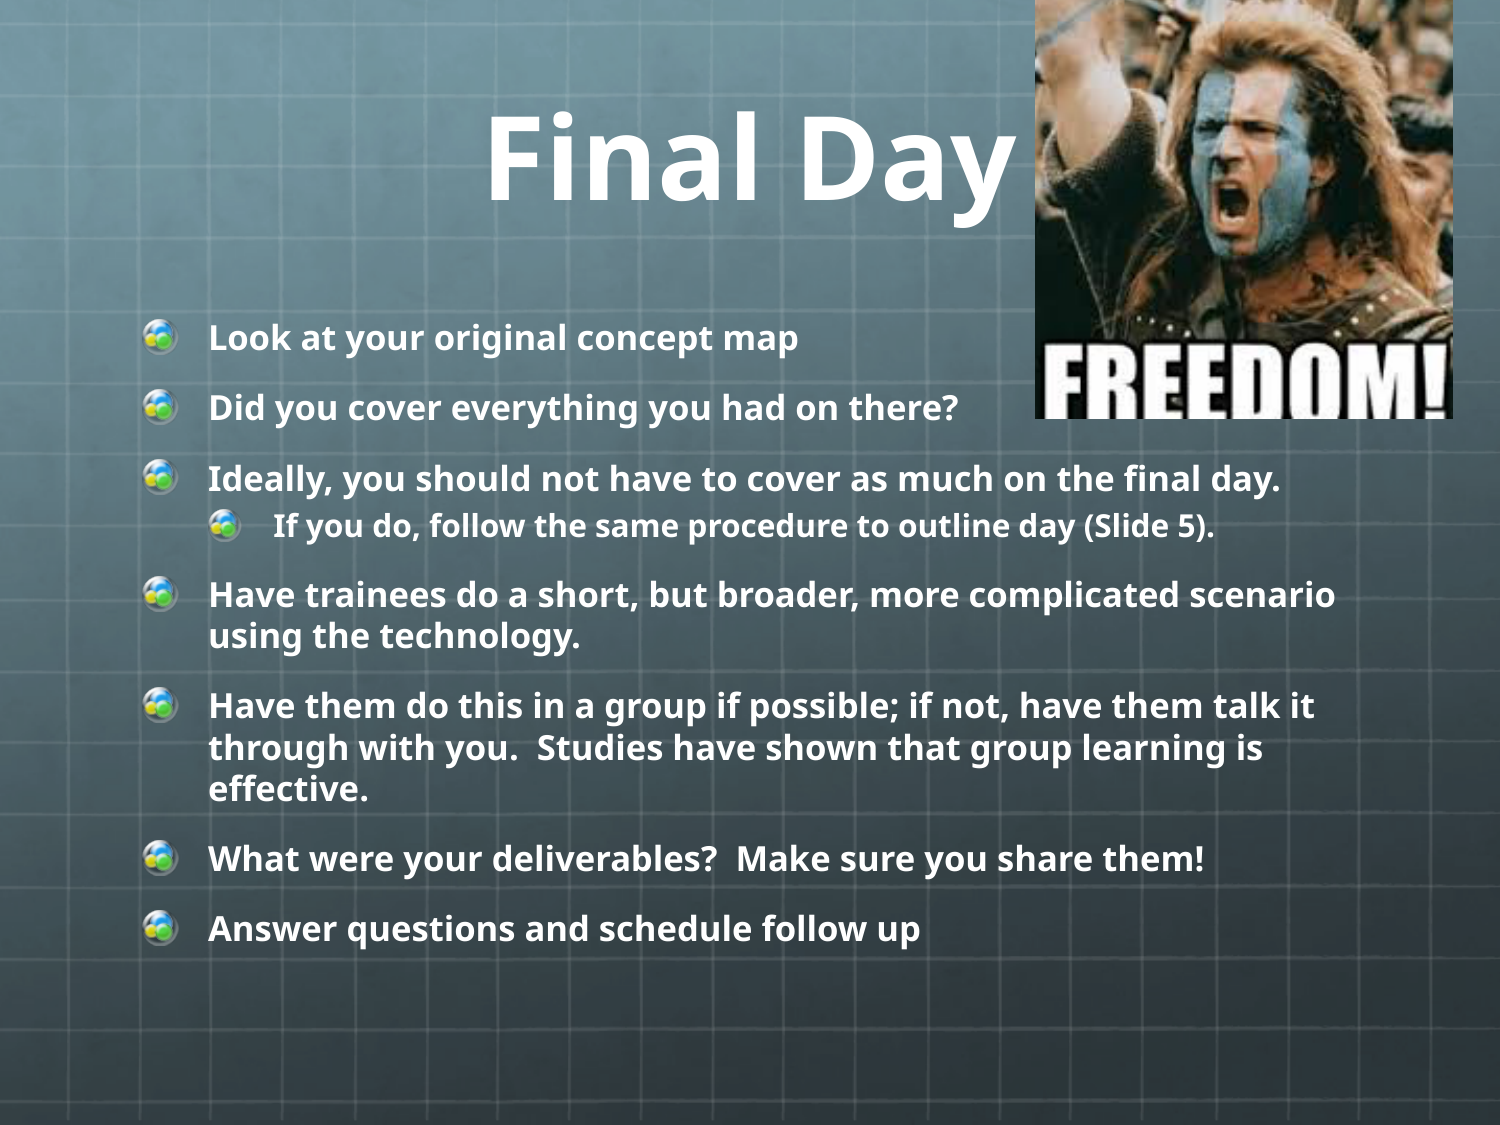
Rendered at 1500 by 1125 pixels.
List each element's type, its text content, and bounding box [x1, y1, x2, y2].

title Final Day [127, 17, 1007, 289]
list Look at your original concept map Did you cover everything you had on there? Ideally, you should not have to cover as much on the final day. If you do, follow the same procedure to outline day (Slide 5). Have trainees do a short, but broader, more complicated scenario using the technology. Have them do this in a group if possible; if not, have them talk it through with you. Studies have shown that group learning is effective. What were your deliverables? Make sure you share them! Answer questions and schedule follow up [127, 308, 1372, 958]
picture [0, 0, 1500, 1125]
